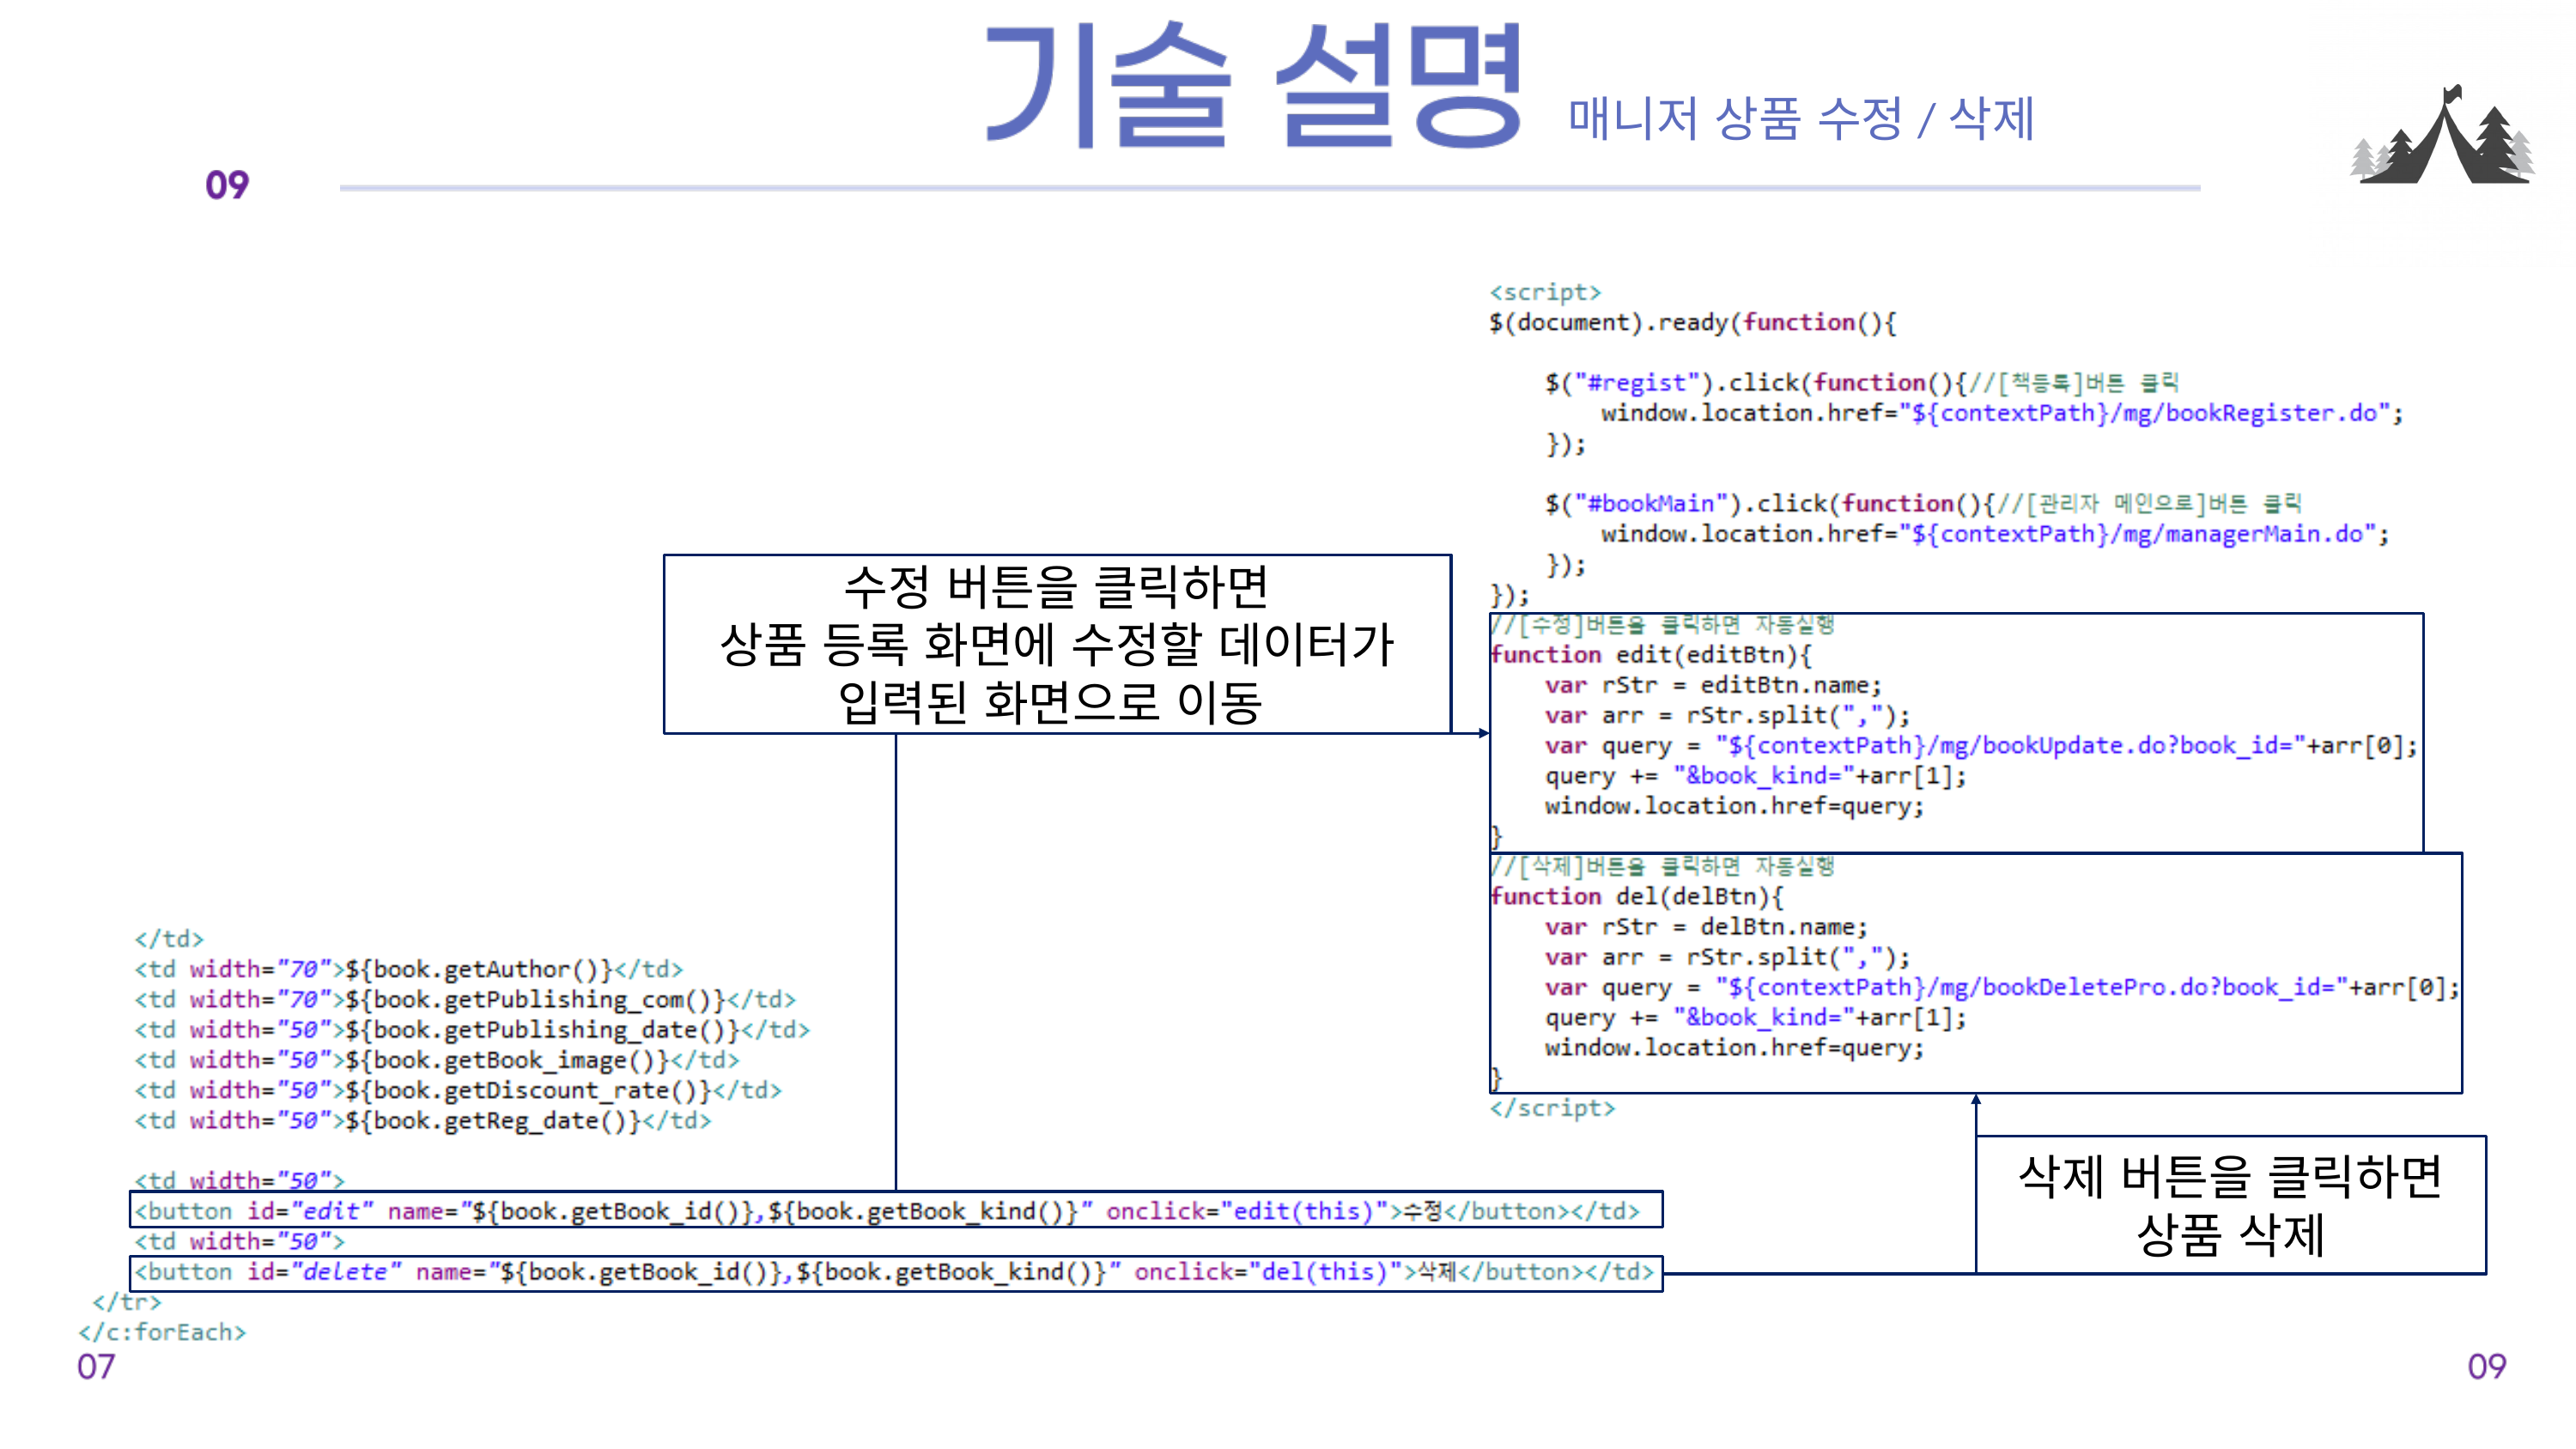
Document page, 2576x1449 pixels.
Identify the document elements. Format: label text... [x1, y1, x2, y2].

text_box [340, 180, 848, 197]
picture [72, 282, 2464, 1403]
picture [853, 0, 1586, 216]
picture [199, 160, 265, 228]
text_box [963, 665, 1423, 1259]
text_box 매니저 상품 수정/삭제 [1589, 82, 2050, 154]
text_box 수정 버튼을 클릭하면 상품 등록 화면에 수정할 데이터가 입력된 화면으로 이동 [664, 555, 1451, 734]
picture [2309, 0, 2576, 267]
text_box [1662, 1093, 1977, 1275]
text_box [1589, 180, 2202, 197]
text_box 삭제 버튼을 클릭하면 상품 삭제 [1981, 1136, 2487, 1274]
picture [2464, 1346, 2523, 1403]
